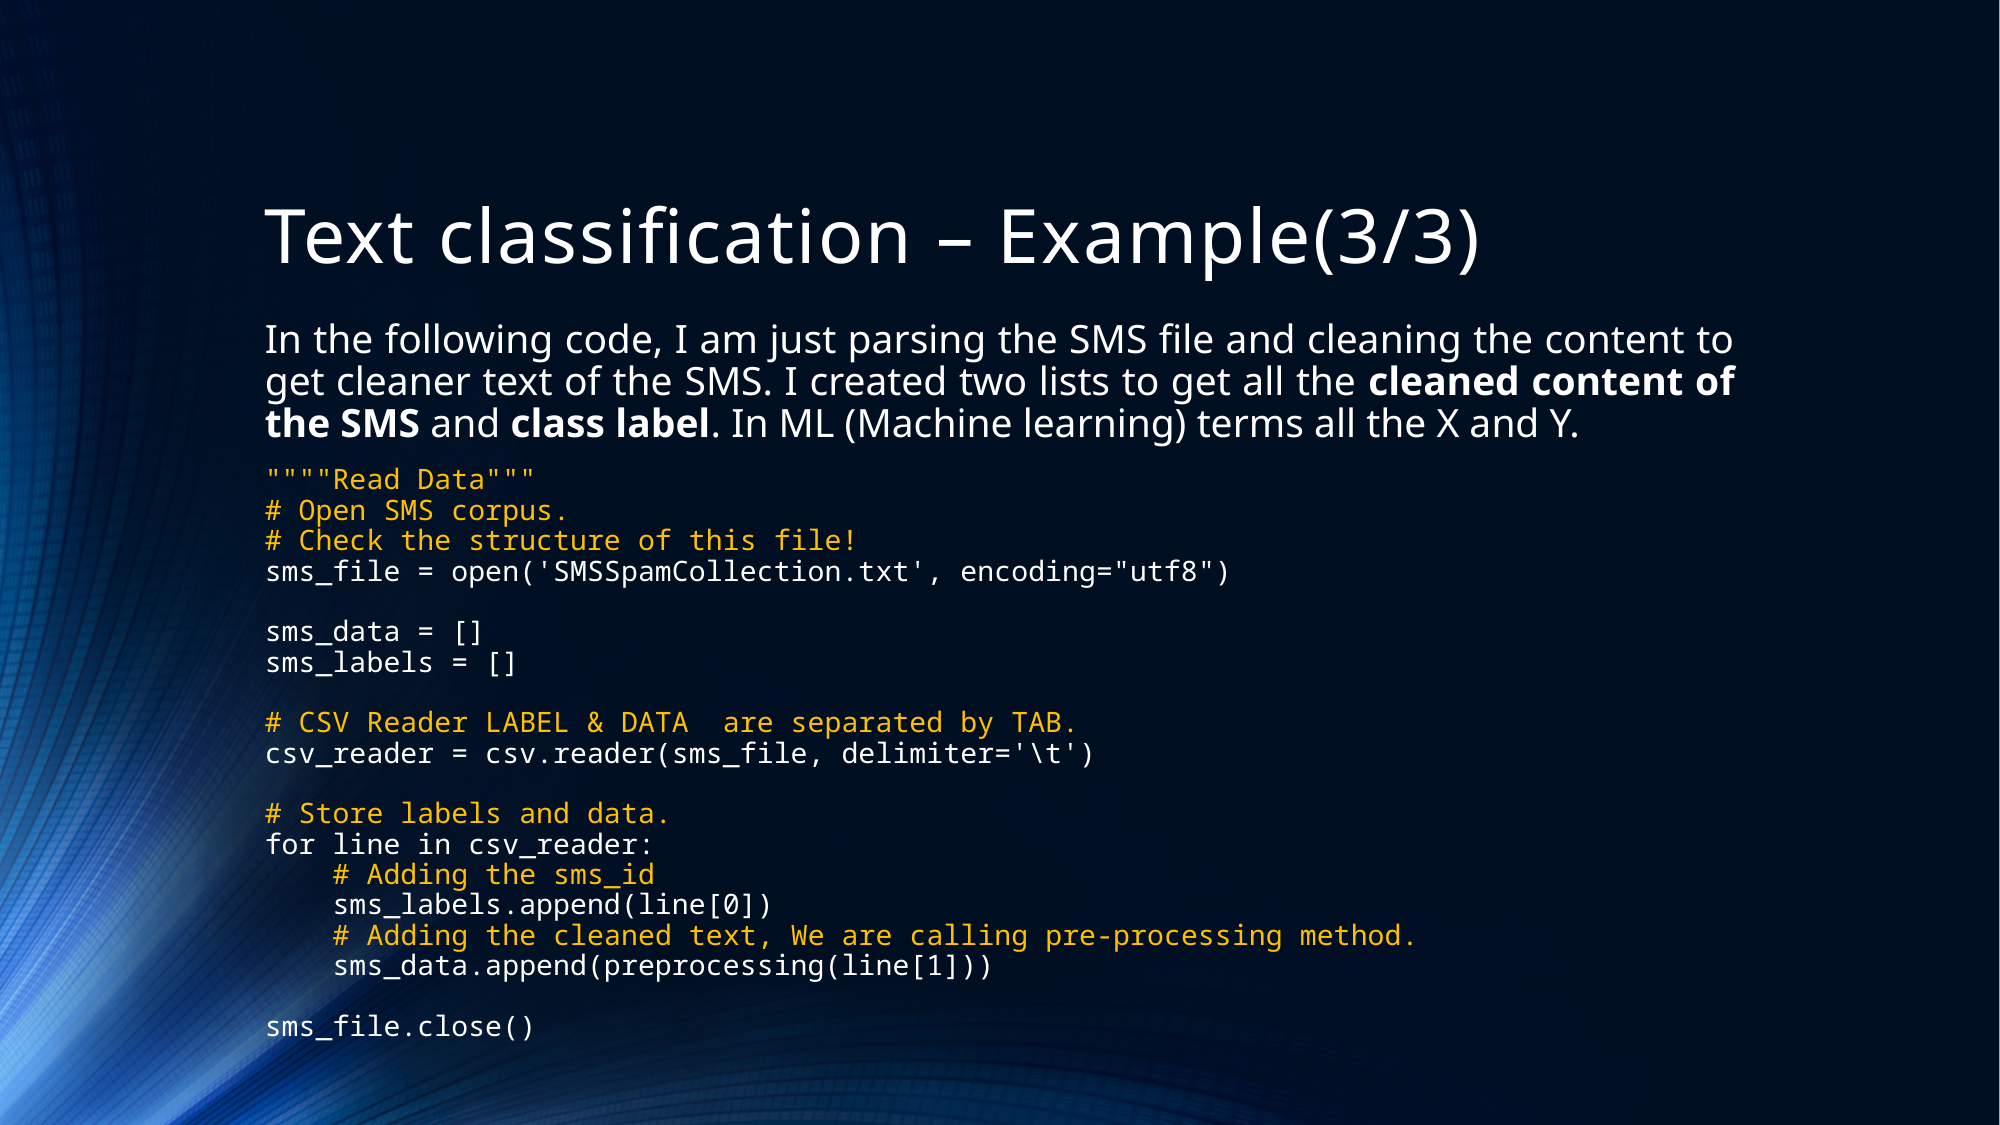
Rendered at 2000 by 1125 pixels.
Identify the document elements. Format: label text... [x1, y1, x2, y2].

title Text classification – Example(3/3) [249, 62, 1750, 288]
picture [0, 0, 2000, 1125]
list In the following code, I am just parsing the SMS file and cleaning the content to get cleaner text of the SMS. I created two lists to get all the cleaned content of the SMS and class label. In ML (Machine learning) terms all the X and Y. """"Read Data""" # Open SMS corpus. # Check the structure of this file! sms_file = open('SMSSpamCollection.txt', encoding="utf8") sms_data = [] sms_labels = [] # CSV Reader LABEL & DATA are separated by TAB. csv_reader = csv.reader(sms_file, delimiter='\t') # Store labels and data. for line in csv_reader: # Adding the sms_id sms_labels.append(line[0]) # Adding the cleaned text, We are calling pre-processing method. sms_data.append(preprocessing(line[1])) sms_file.close() [249, 312, 1750, 1059]
